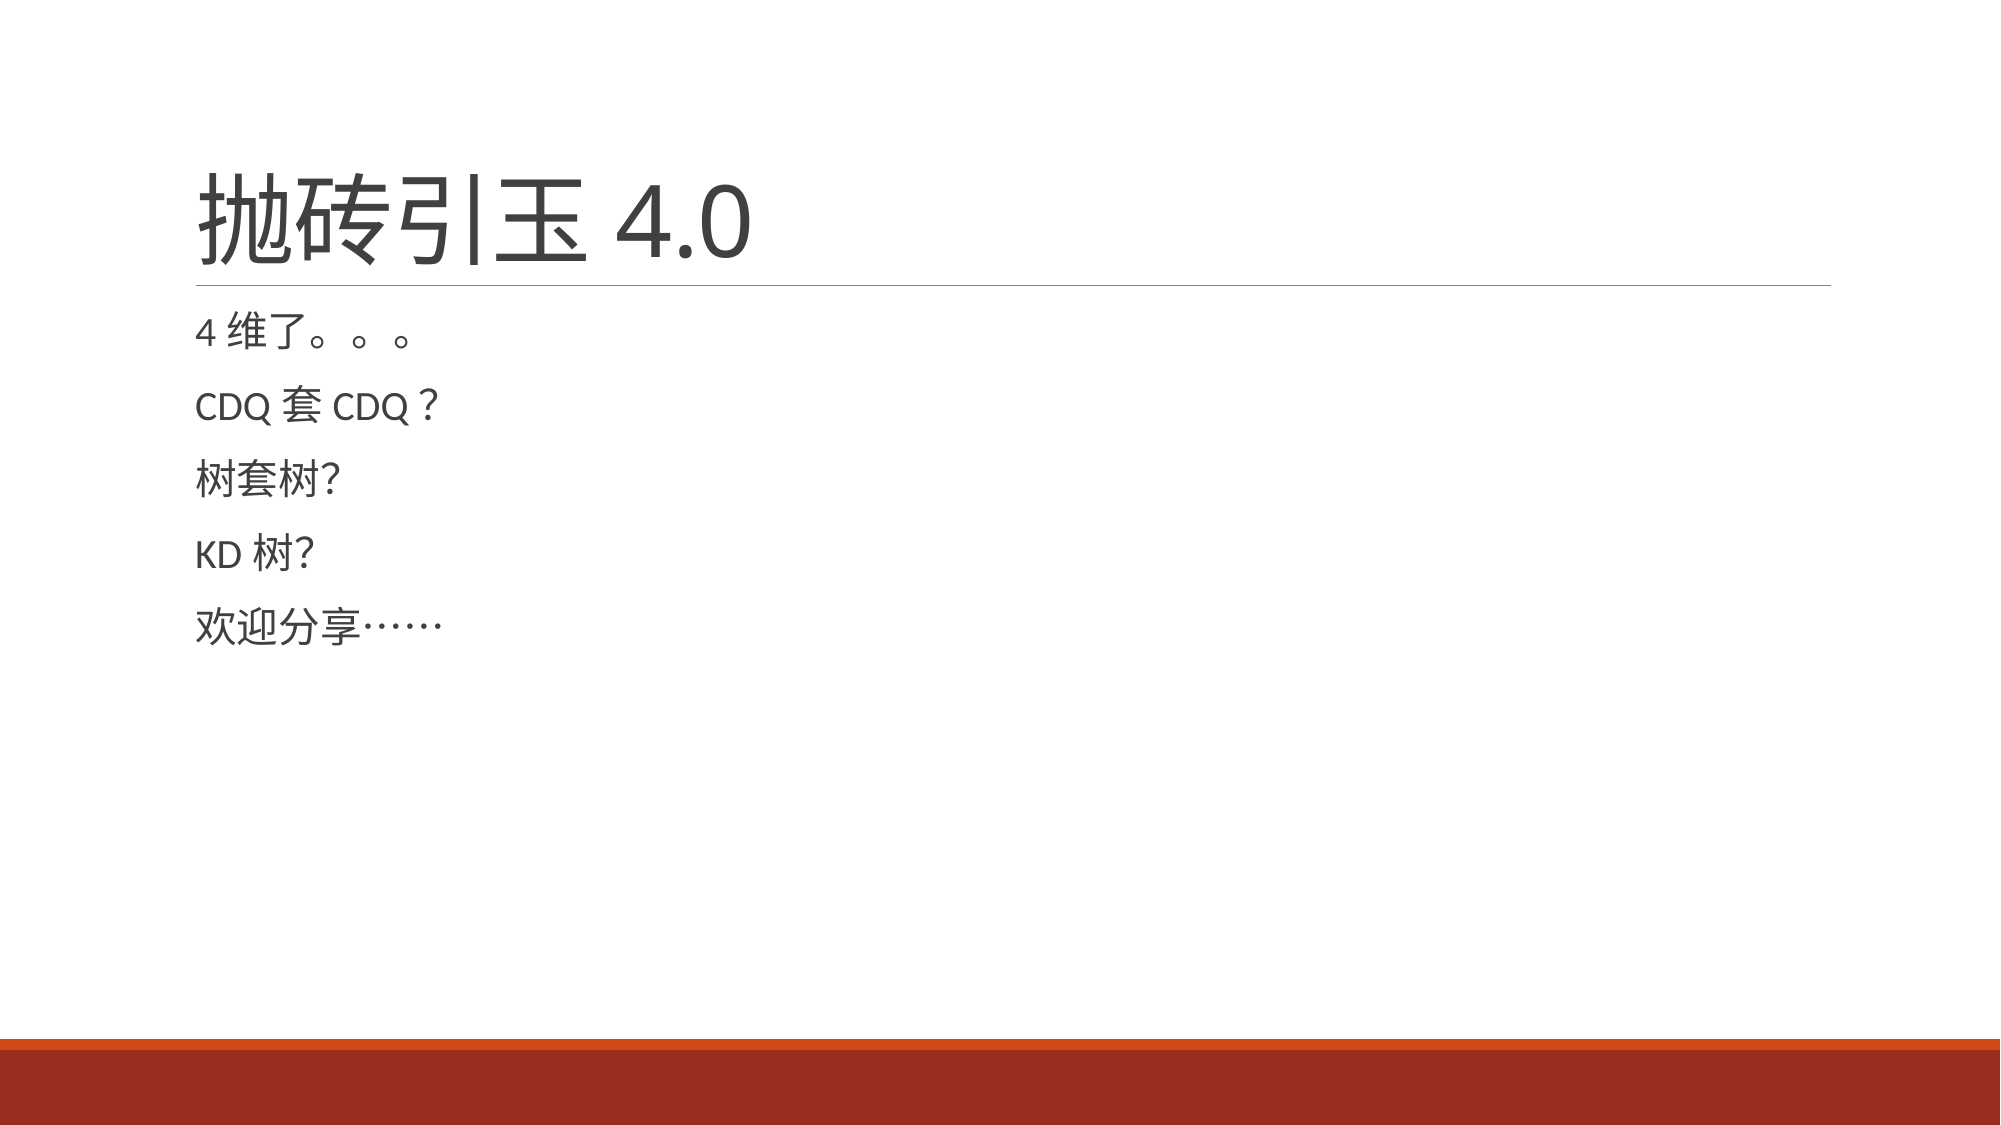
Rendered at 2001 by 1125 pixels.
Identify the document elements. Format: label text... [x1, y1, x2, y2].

title 抛砖引玉4.0 [180, 47, 1830, 285]
list 4维了。。。 CDQ套CDQ？ 树套树？ KD树？ 欢迎分享…… [180, 302, 1830, 963]
